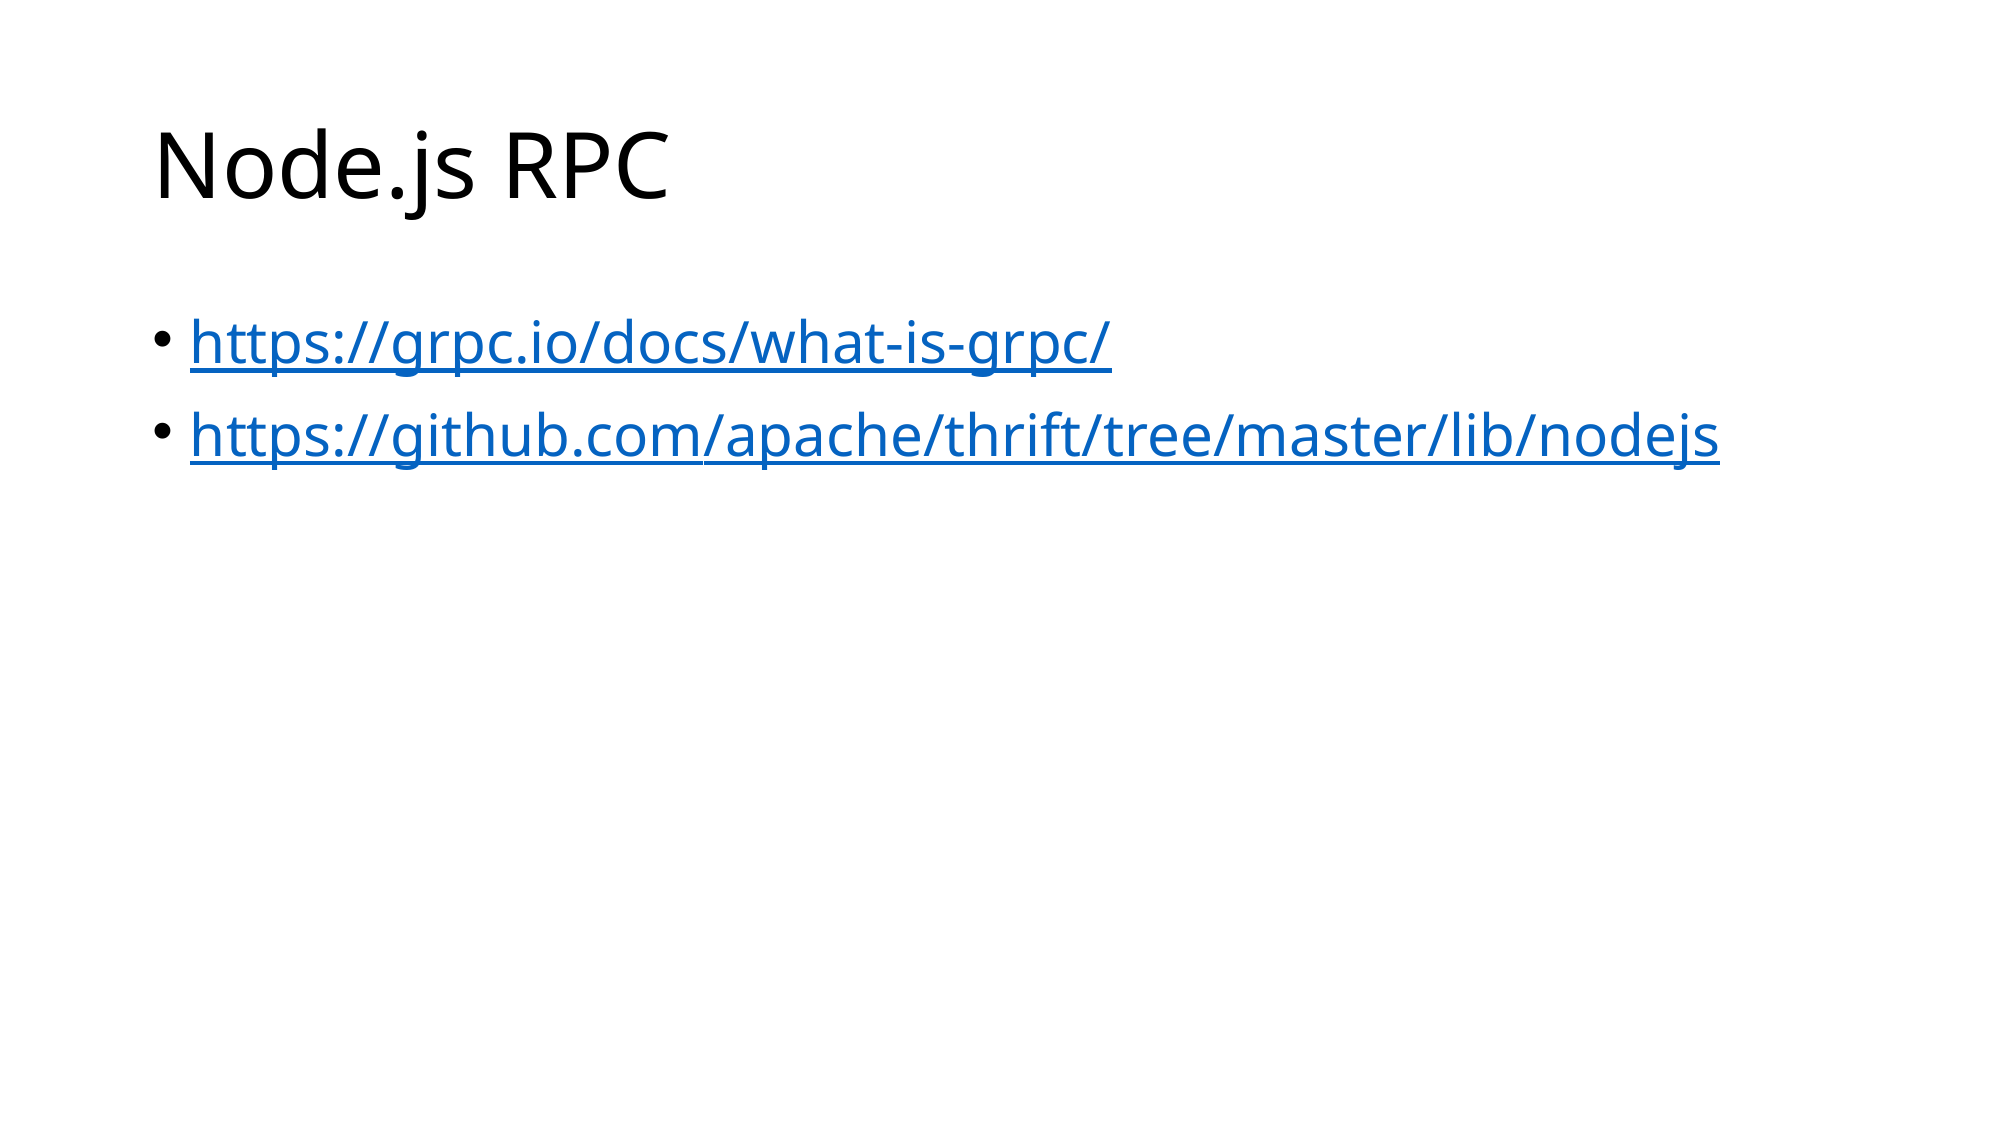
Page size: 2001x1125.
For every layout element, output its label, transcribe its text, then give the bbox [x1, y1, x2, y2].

list https://grpc.io/docs/what-is-grpc/ https://github.com/apache/thrift/tree/master/lib/nodejs [137, 299, 1863, 1014]
title Node.js RPC [137, 59, 1863, 278]
